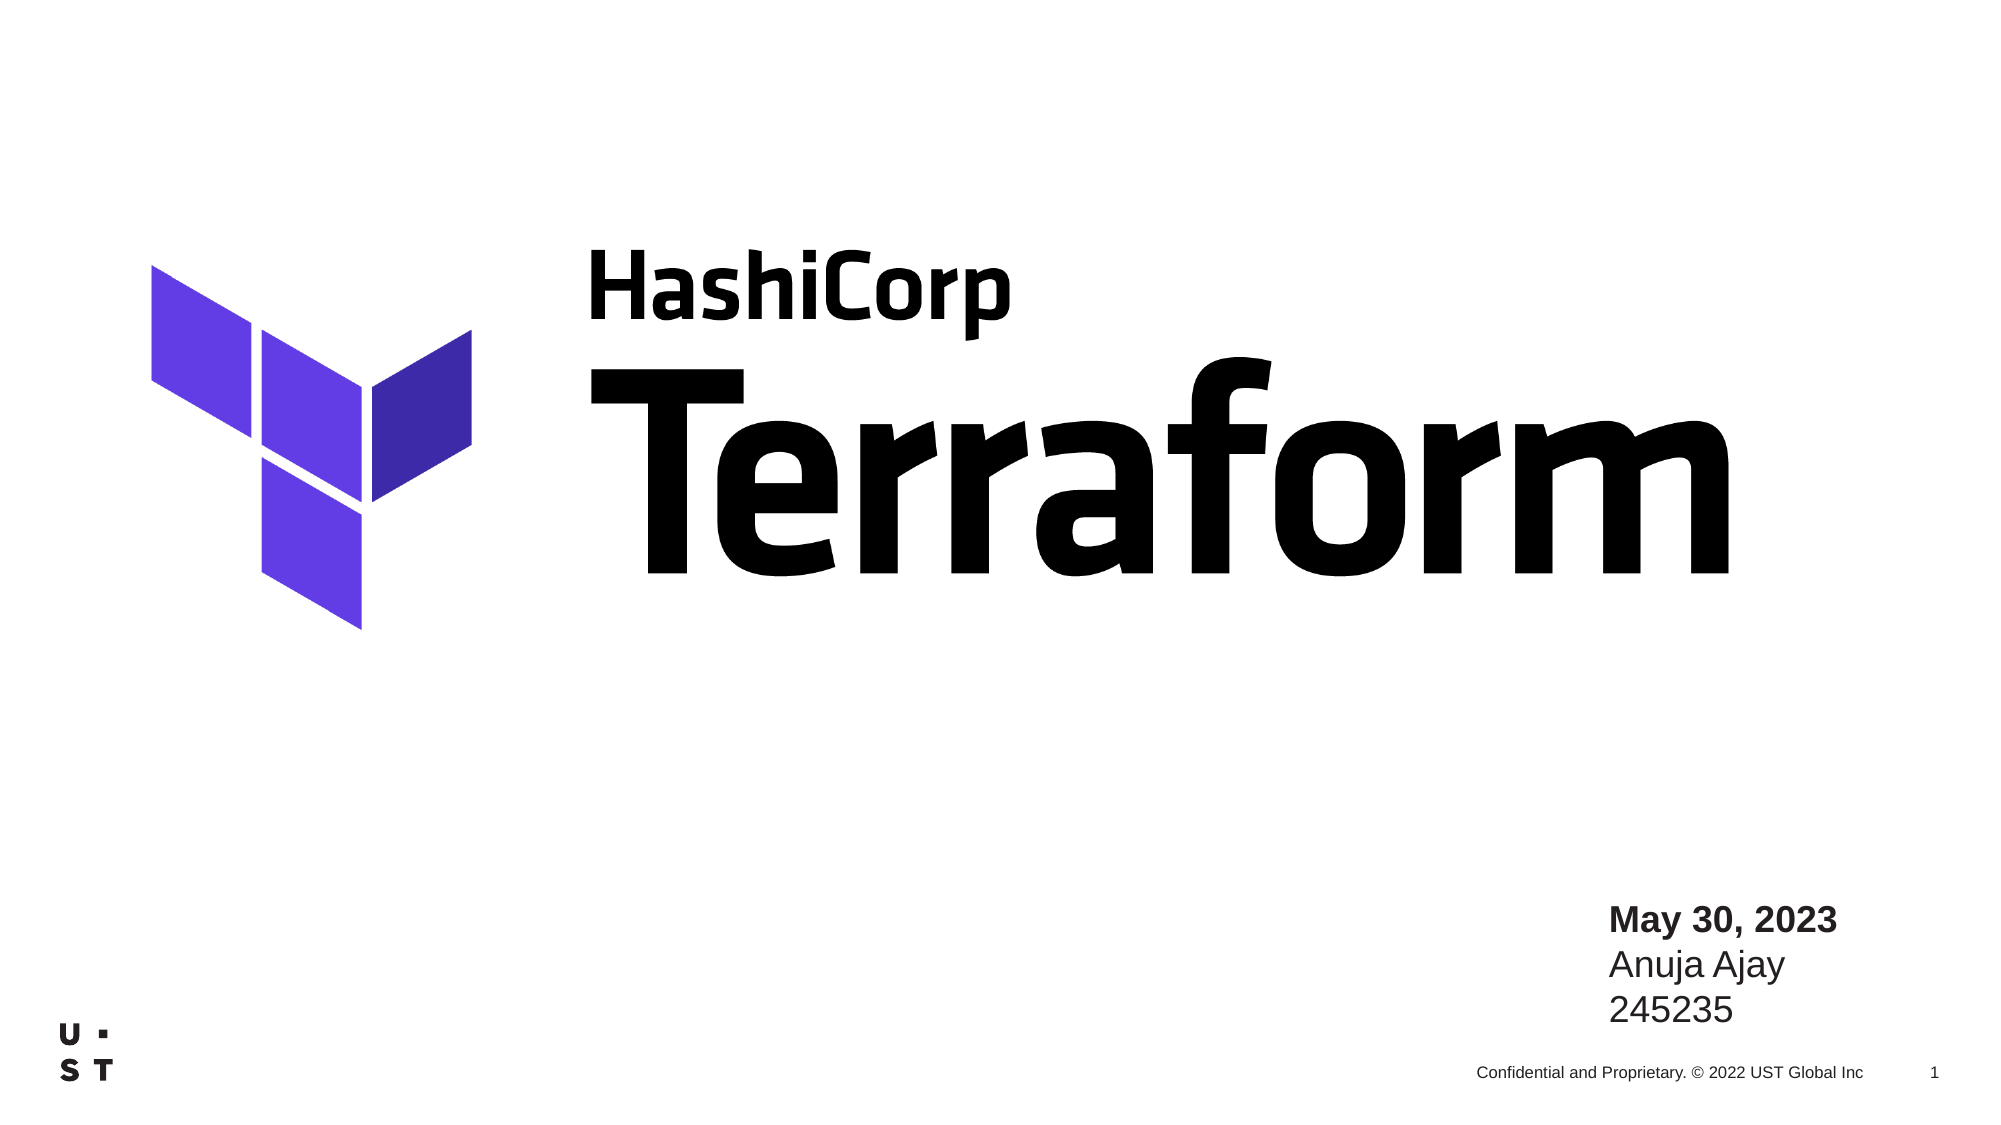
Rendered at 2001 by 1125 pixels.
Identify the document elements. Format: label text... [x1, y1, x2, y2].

title May 30, 2023 Anuja Ajay 245235 [1608, 899, 2000, 1050]
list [0, 109, 1880, 778]
